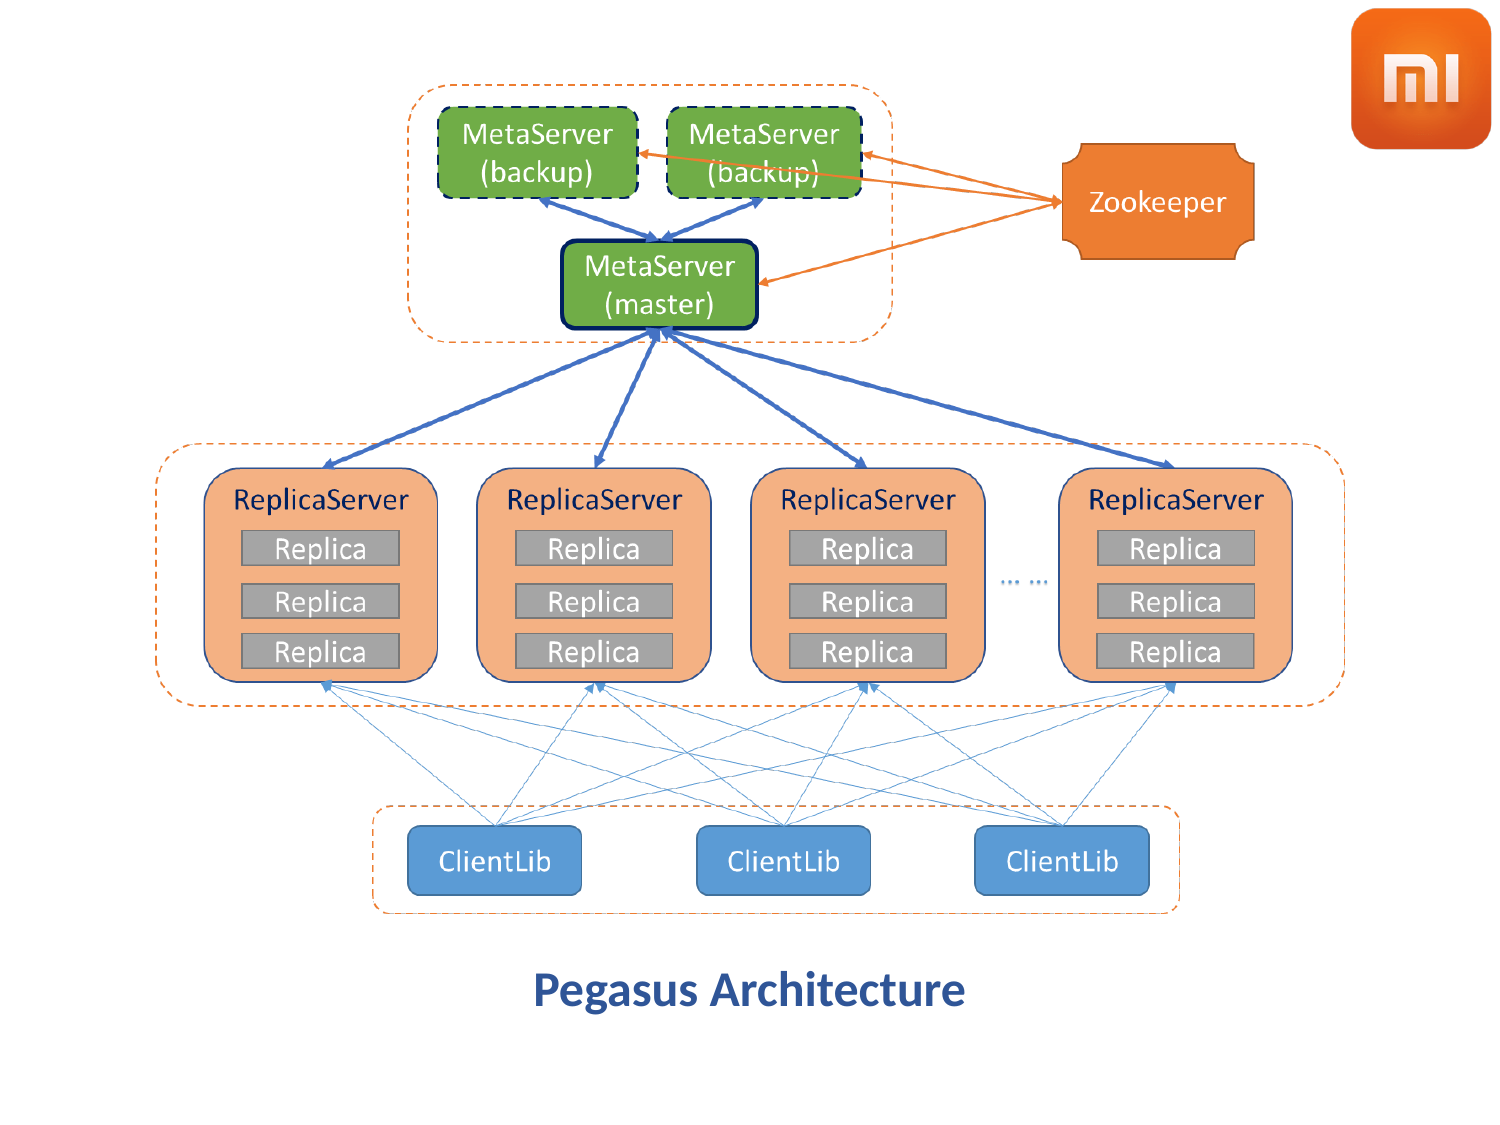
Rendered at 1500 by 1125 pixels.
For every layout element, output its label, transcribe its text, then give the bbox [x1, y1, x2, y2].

picture [155, 0, 1500, 915]
text_box Pegasus Architecture [290, 949, 1209, 1025]
